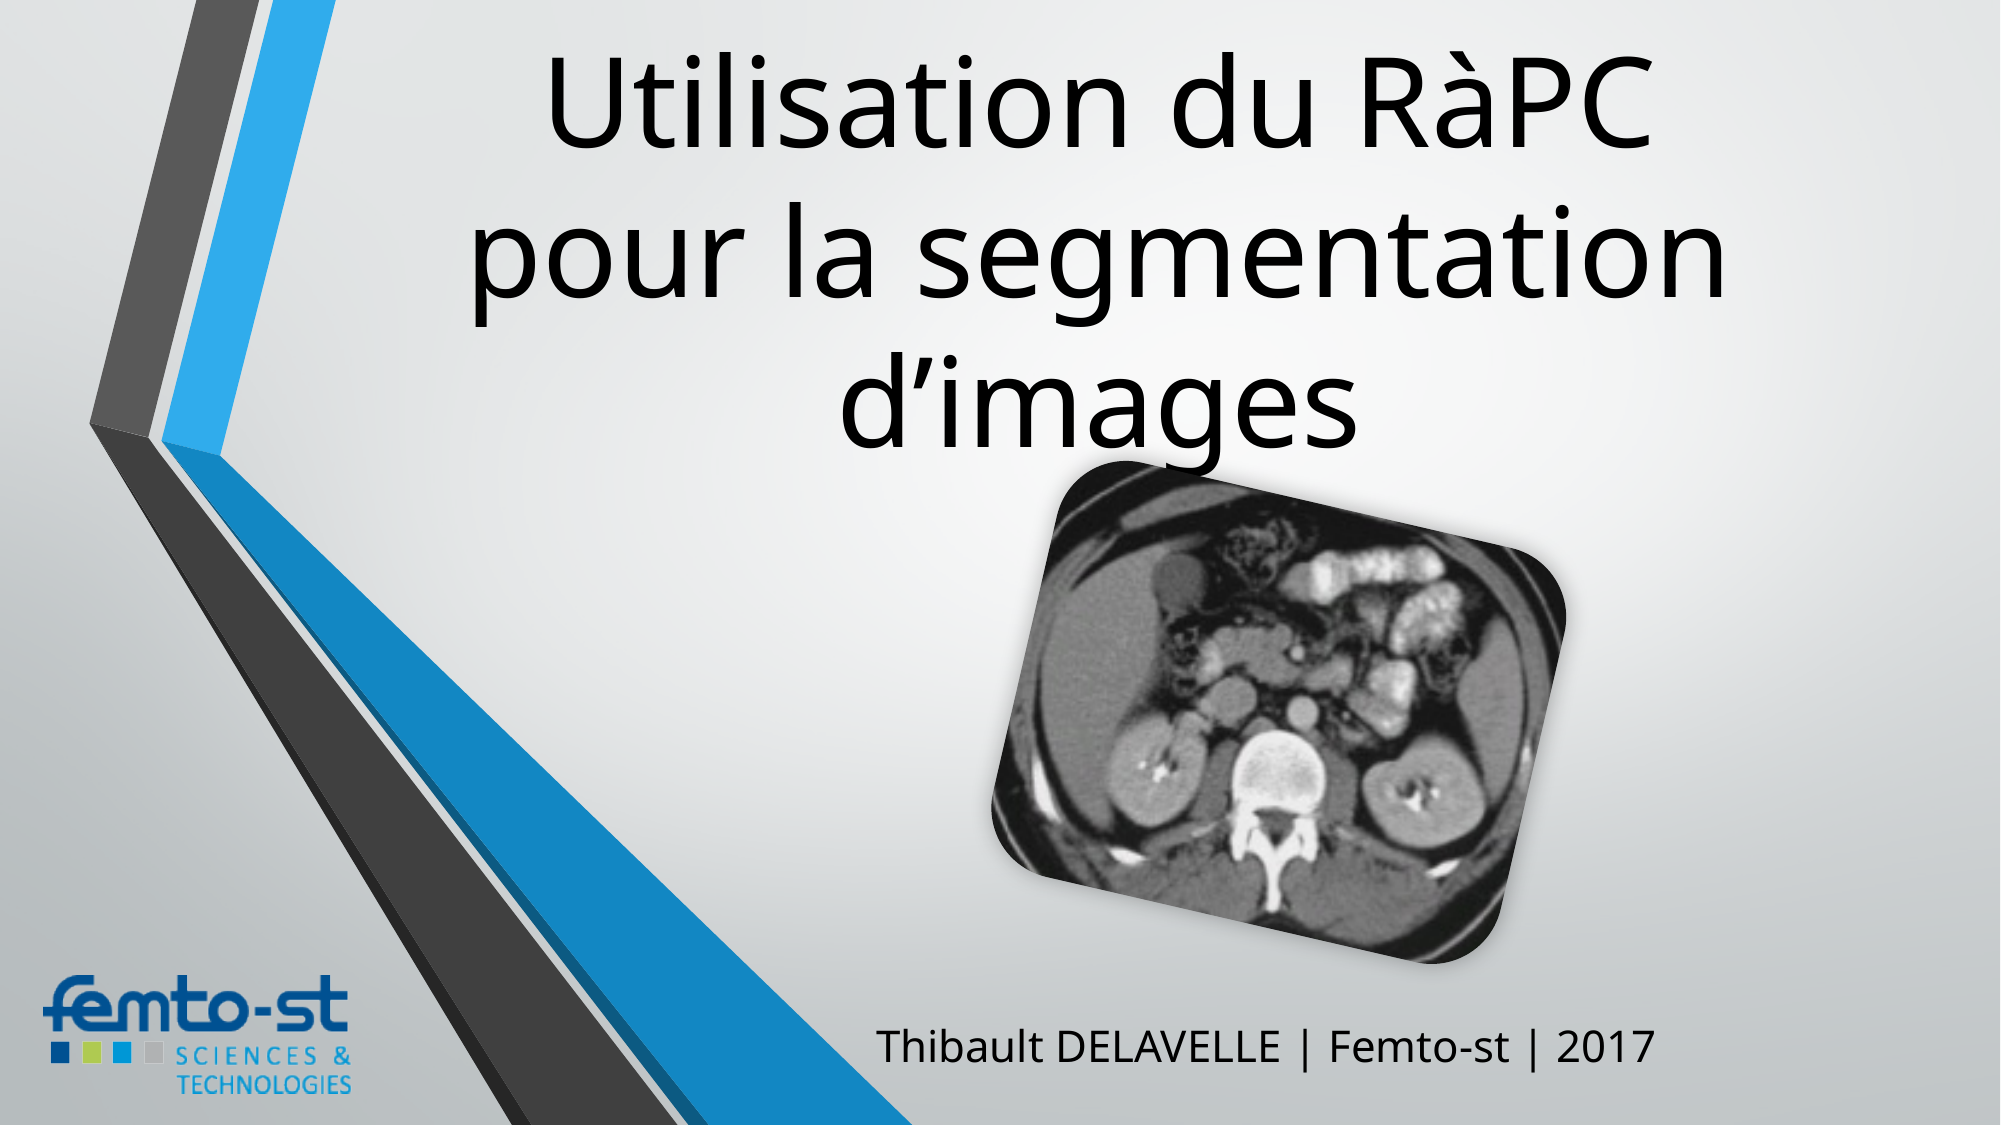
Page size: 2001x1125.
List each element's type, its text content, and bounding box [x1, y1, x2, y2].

picture [991, 460, 1567, 964]
subtitle Thibault DELAVELLE | Femto-st | 2017 [526, 1011, 1673, 1125]
picture [43, 975, 372, 1095]
title Utilisation du RàPC pour la segmentation d’images [395, 51, 1803, 481]
